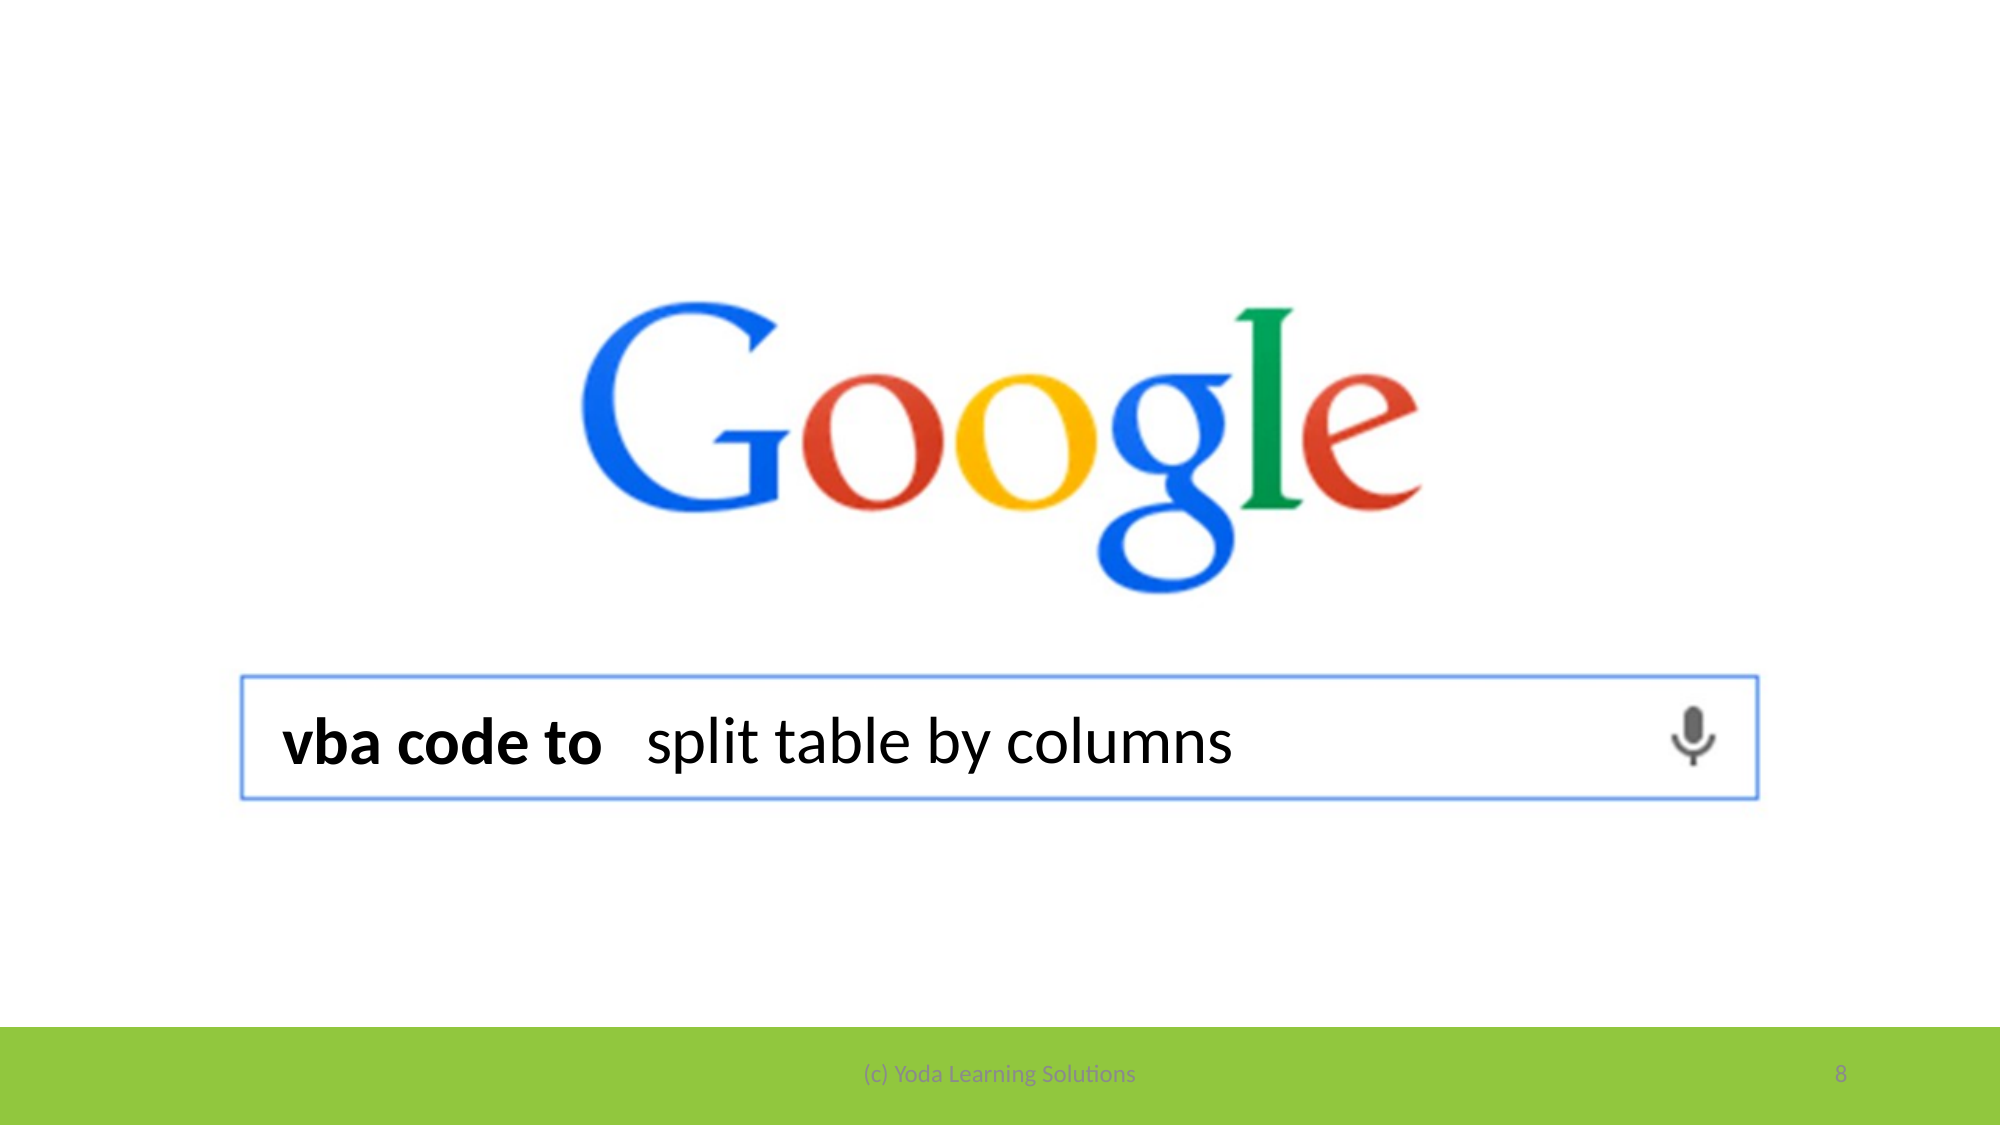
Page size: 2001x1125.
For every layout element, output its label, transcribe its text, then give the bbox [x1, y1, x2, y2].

footer (c) Yoda Learning Solutions [662, 1042, 1338, 1103]
slide_number 8 [1412, 1042, 1863, 1103]
picture [0, 243, 2000, 882]
